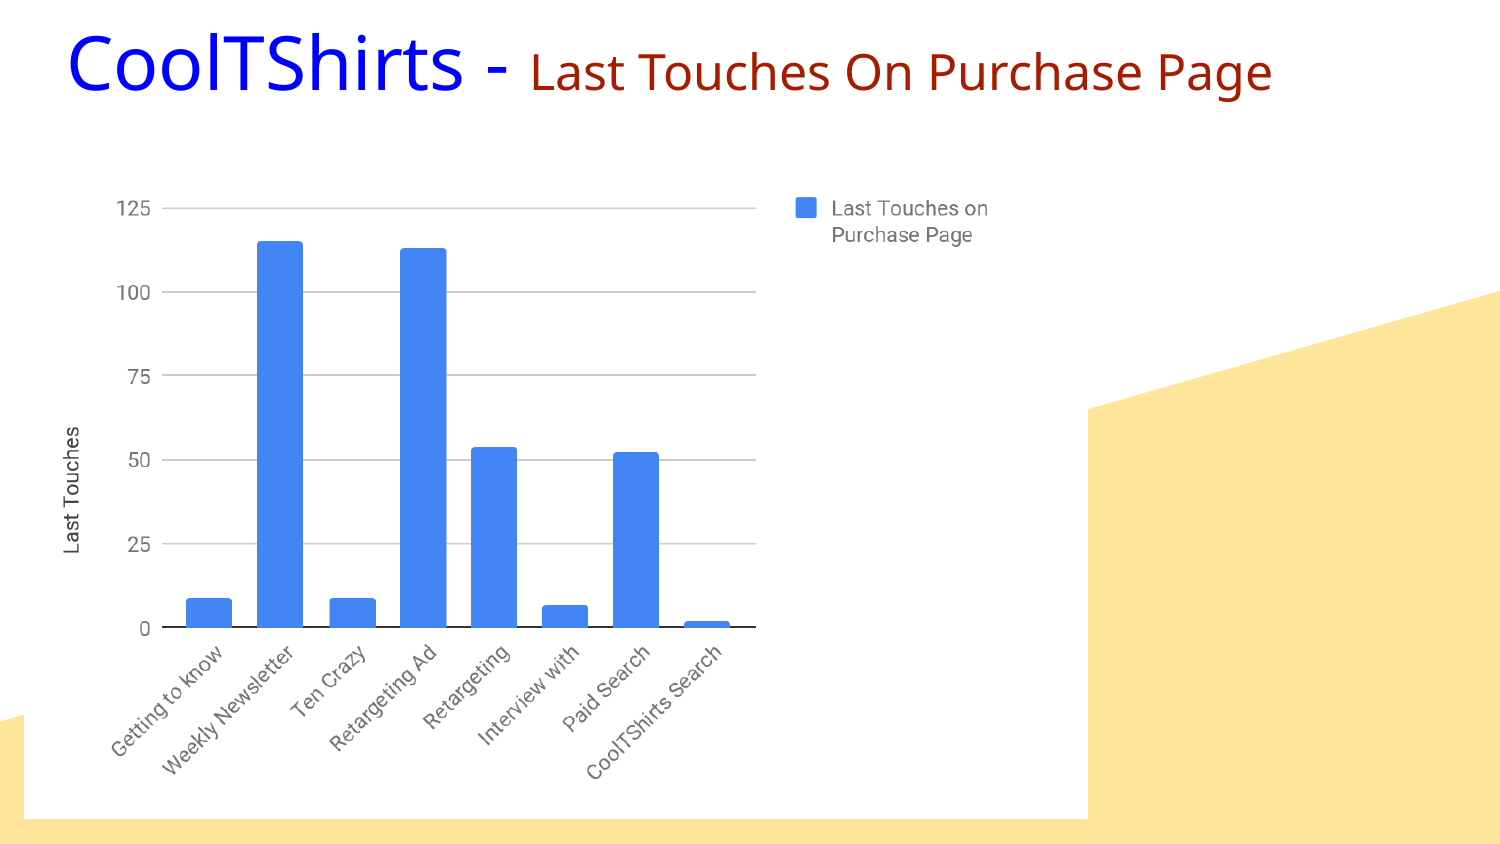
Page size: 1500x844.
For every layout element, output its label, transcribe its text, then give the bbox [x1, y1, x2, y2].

picture [24, 161, 1088, 819]
title CoolTShirts - Last Touches On Purchase Page [51, 0, 1391, 137]
